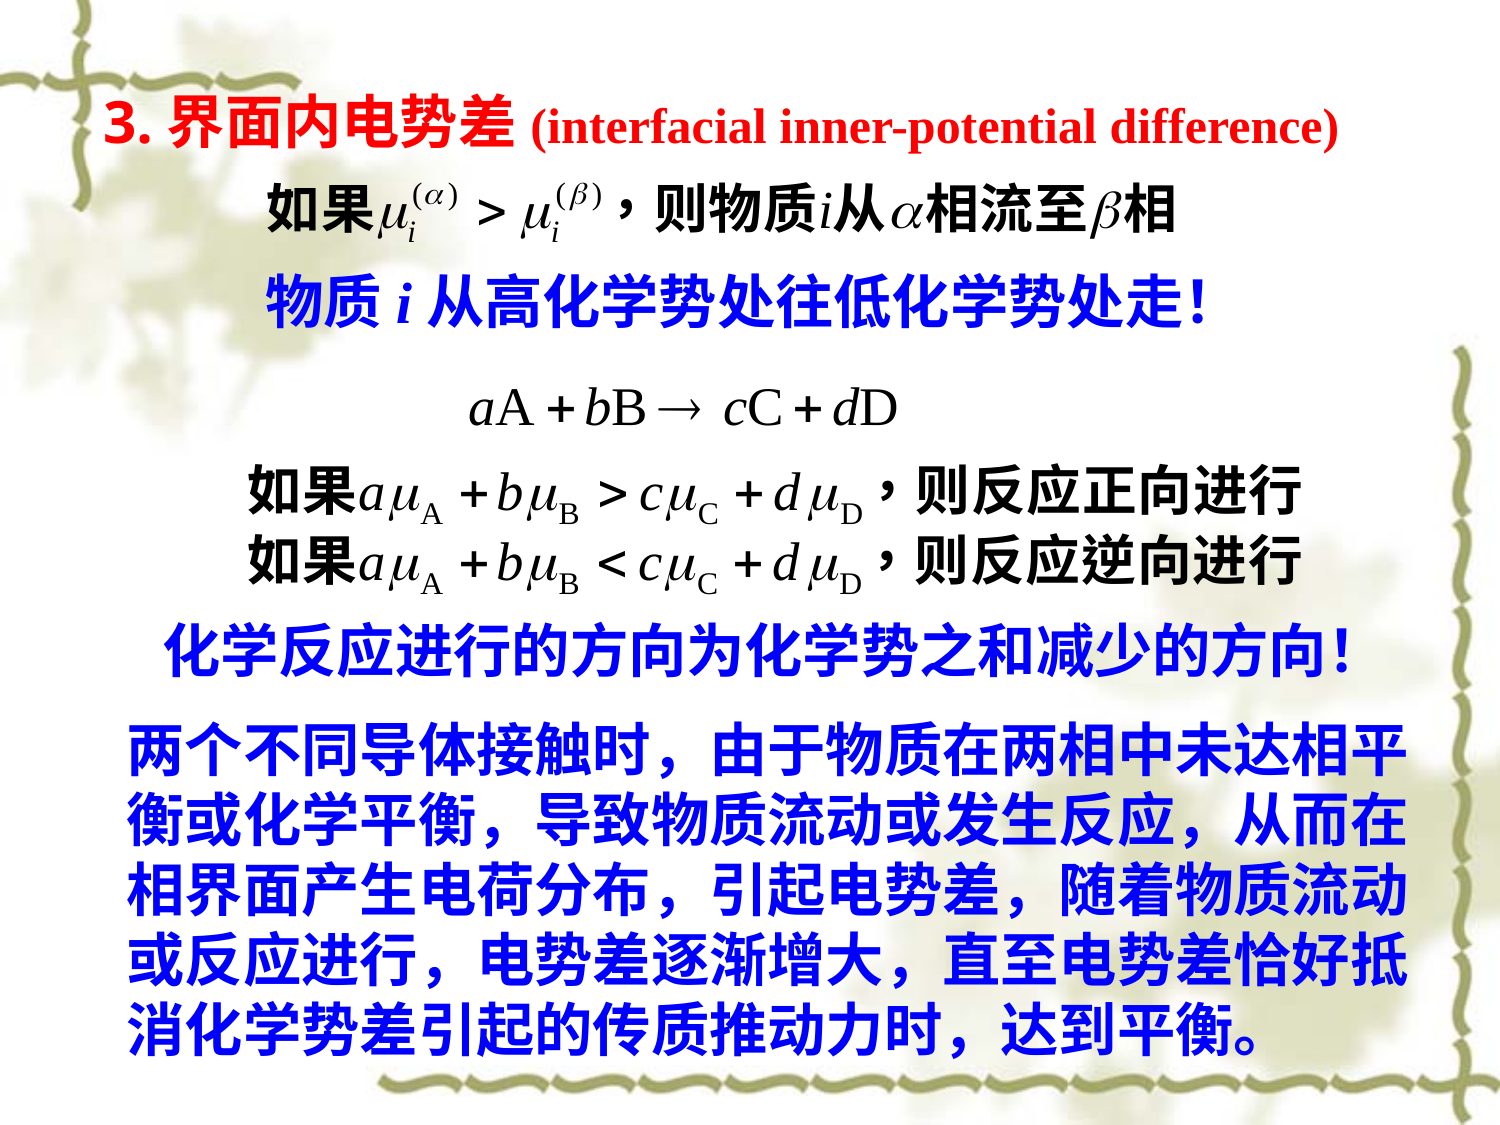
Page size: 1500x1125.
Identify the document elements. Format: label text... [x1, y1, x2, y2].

text_box 3.界面内电势差(interfacial inner-potential difference) [88, 78, 1424, 163]
picture [0, 0, 1500, 1125]
text_box 两个不同导体接触时，由于物质在两相中未达相平衡或化学平衡，导致物质流动或发生反应，从而在相界面产生电荷分布，引起电势差，随着物质流动或反应进行，电势差逐渐增大，直至电势差恰好抵消化学势差引起的传质推动力时，达到平衡。 [112, 706, 1449, 1071]
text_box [260, 170, 1186, 256]
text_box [241, 373, 1313, 606]
text_box 物质i从高化学势处往低化学势处走！ [250, 258, 1321, 343]
text_box 化学反应进行的方向为化学势之和减少的方向！ [147, 606, 1424, 692]
